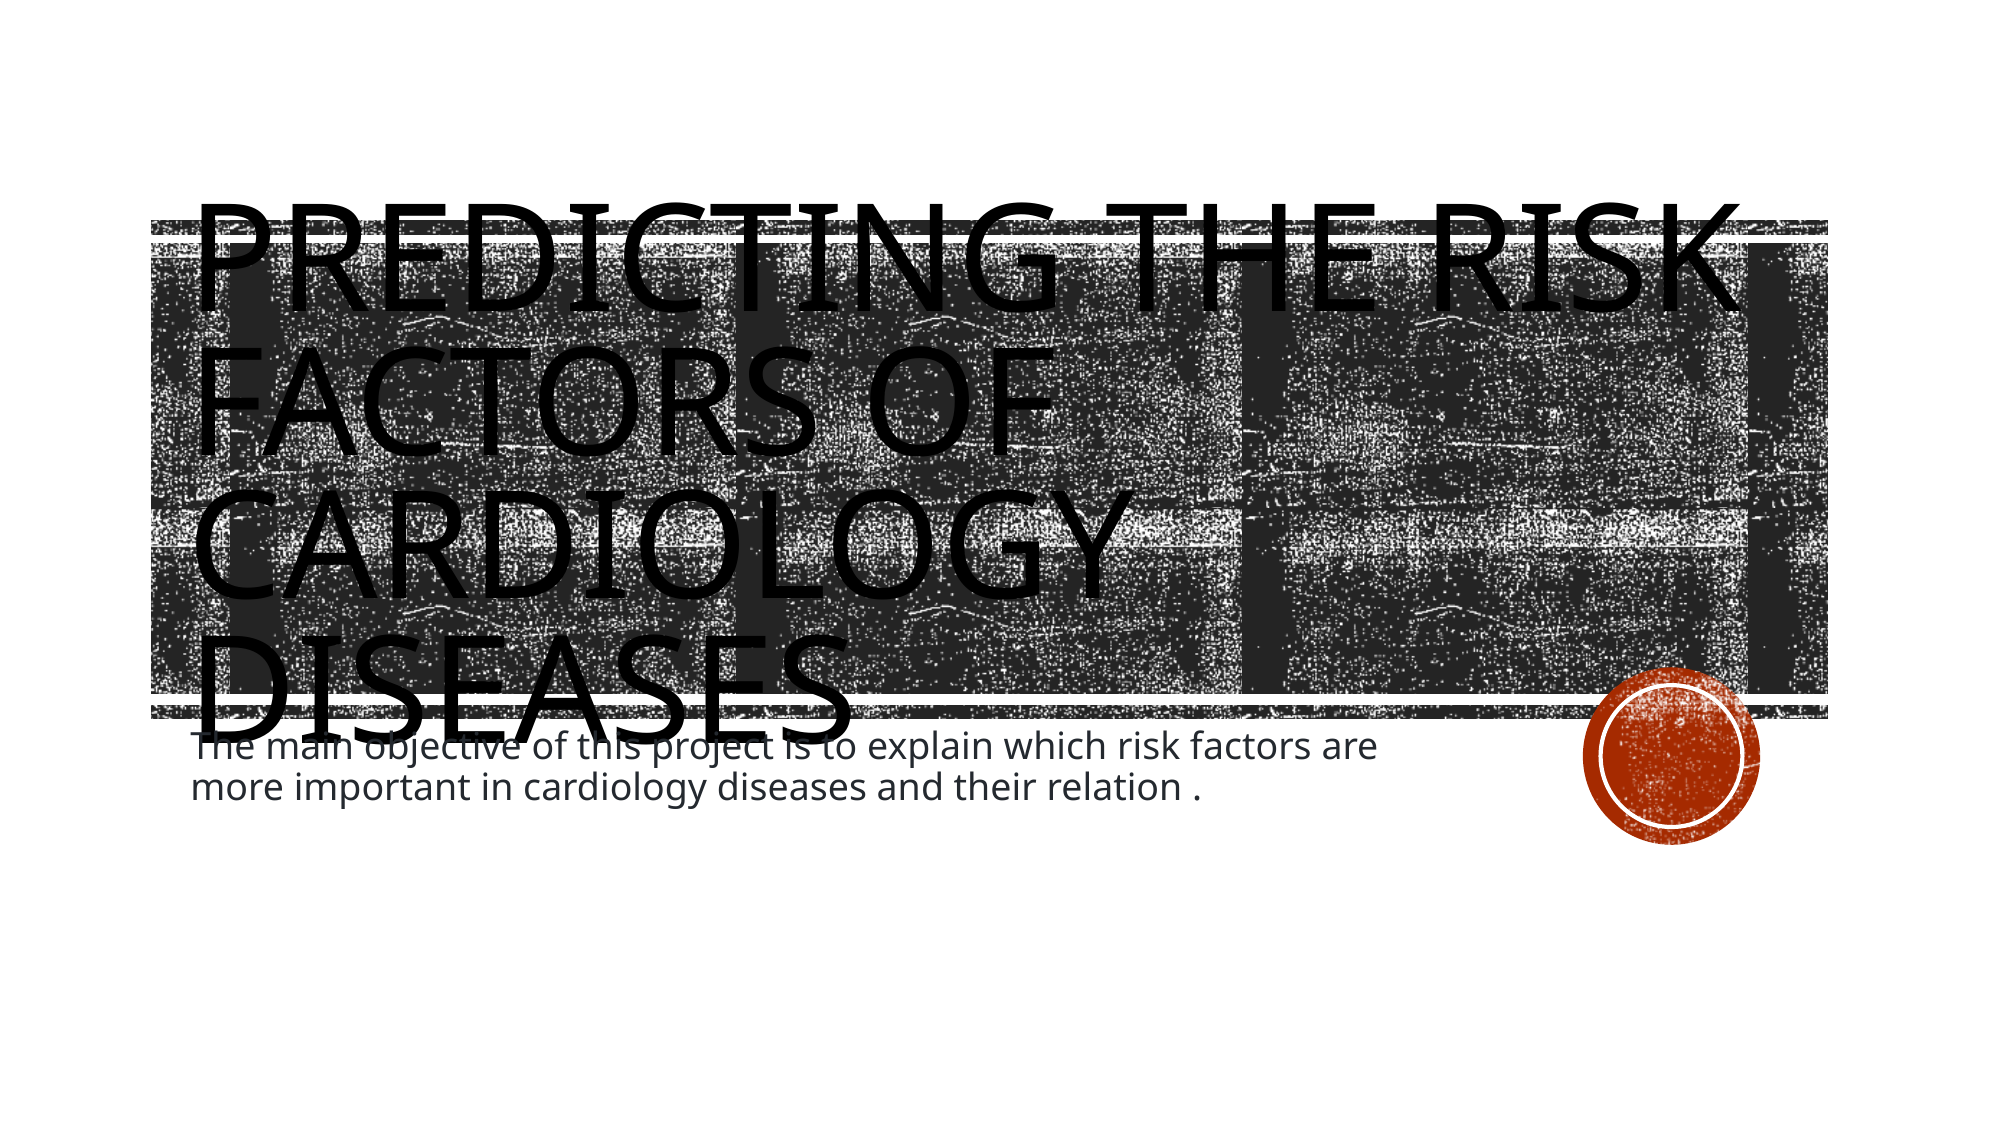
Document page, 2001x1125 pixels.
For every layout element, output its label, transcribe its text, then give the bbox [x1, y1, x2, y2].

title Predicting the risk factors of cardiology diseases [172, 234, 1808, 733]
subtitle The main objective of this project is to explain which risk factors are more important in cardiology diseases and their relation . [175, 720, 1470, 896]
